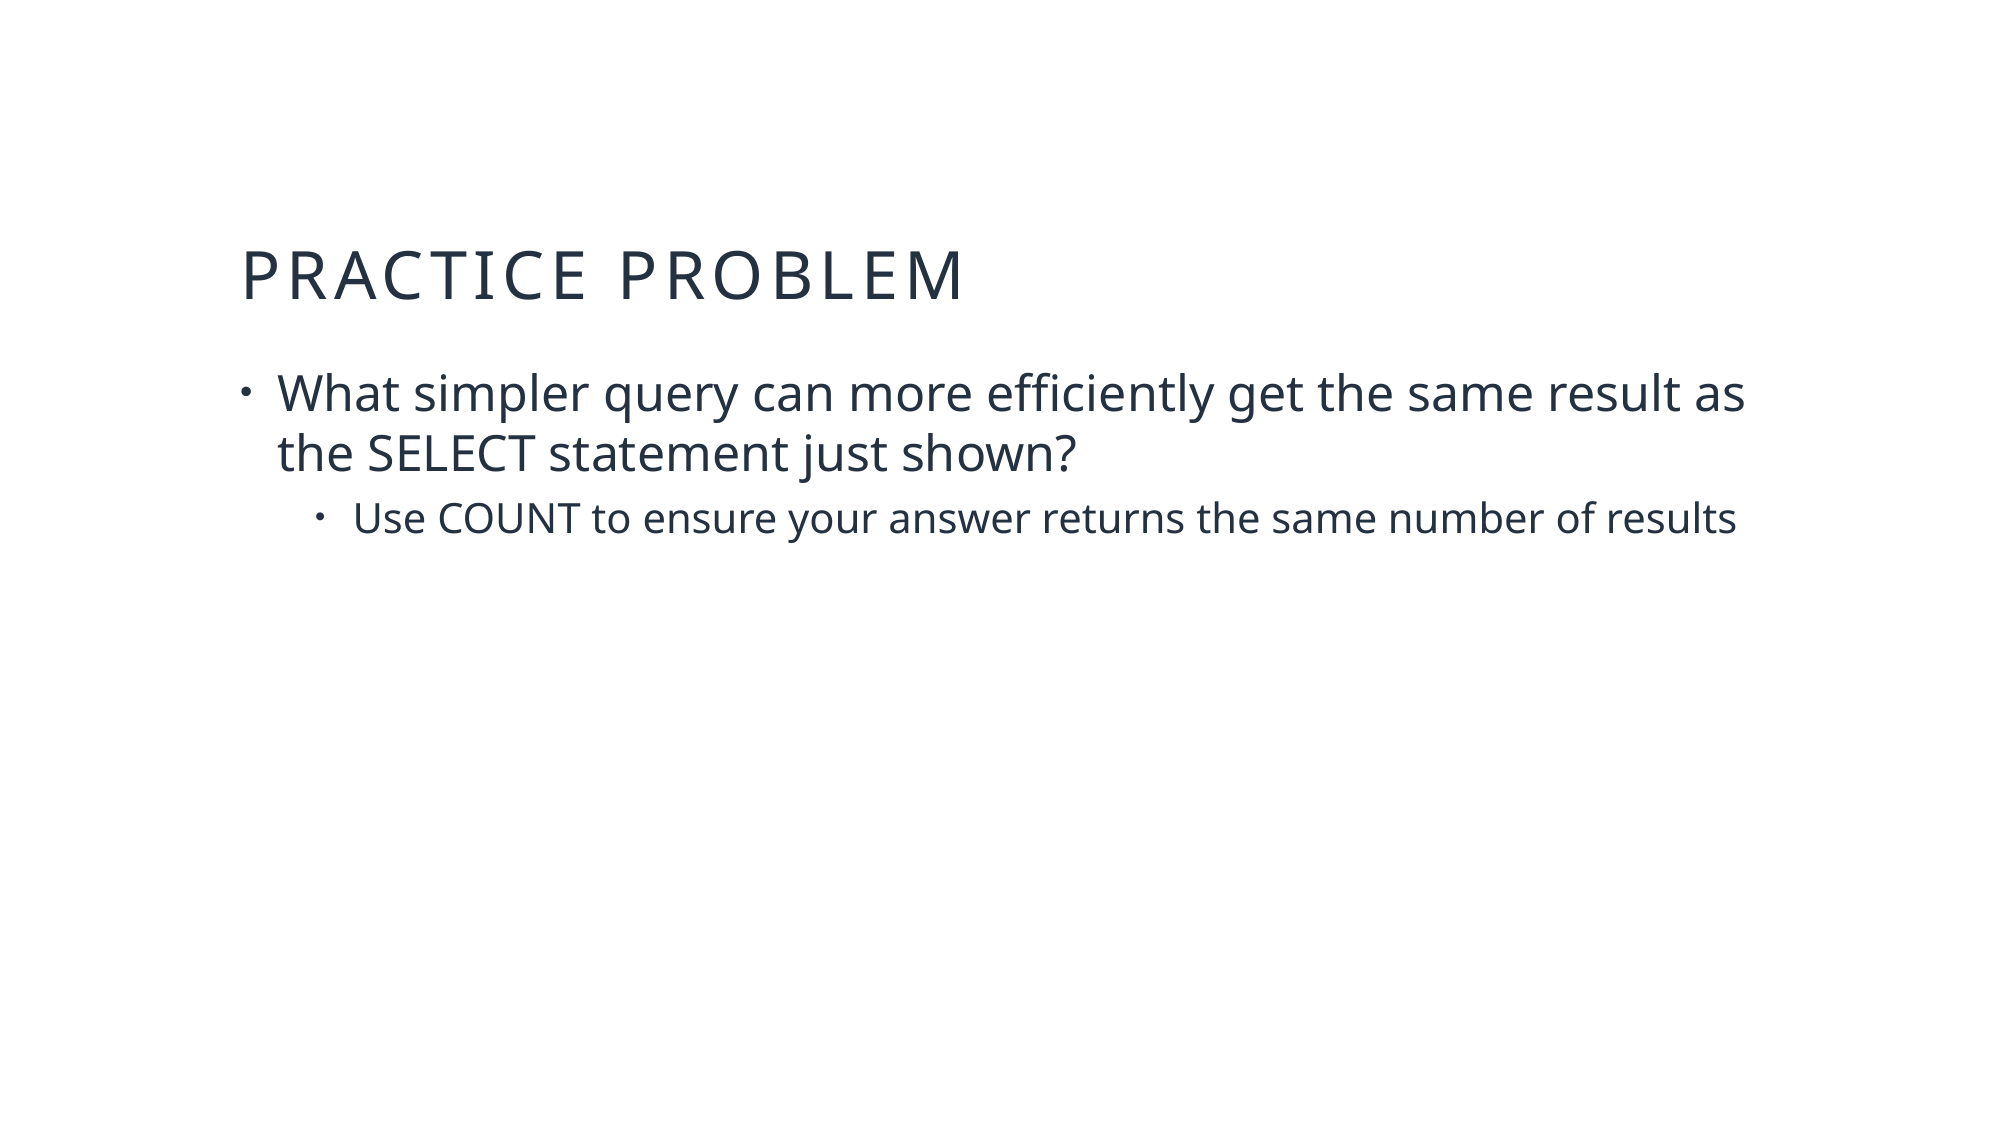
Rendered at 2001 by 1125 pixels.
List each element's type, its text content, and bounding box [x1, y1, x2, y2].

list What simpler query can more efficiently get the same result as the SELECT statement just shown? Use COUNT to ensure your answer returns the same number of results [225, 353, 1782, 521]
title practice problem [225, 96, 1782, 322]
